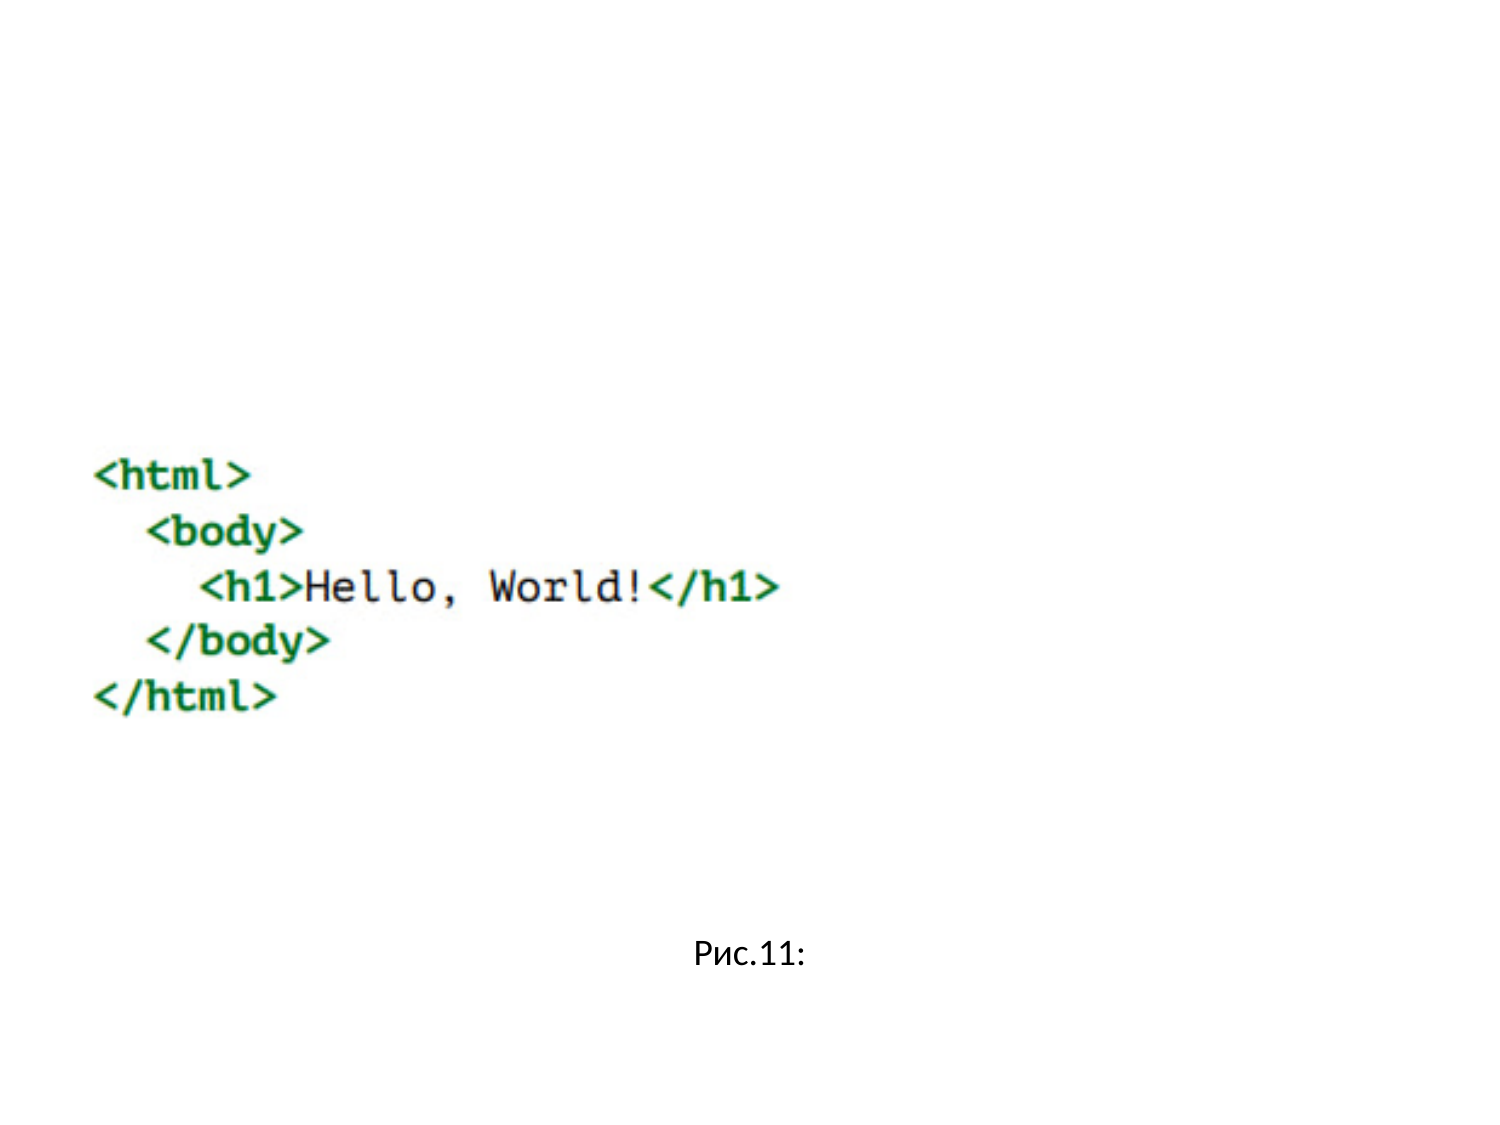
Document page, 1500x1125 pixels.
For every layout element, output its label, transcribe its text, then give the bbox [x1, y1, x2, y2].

text_box Рис.11: [74, 920, 1425, 1005]
picture [74, 426, 1426, 755]
